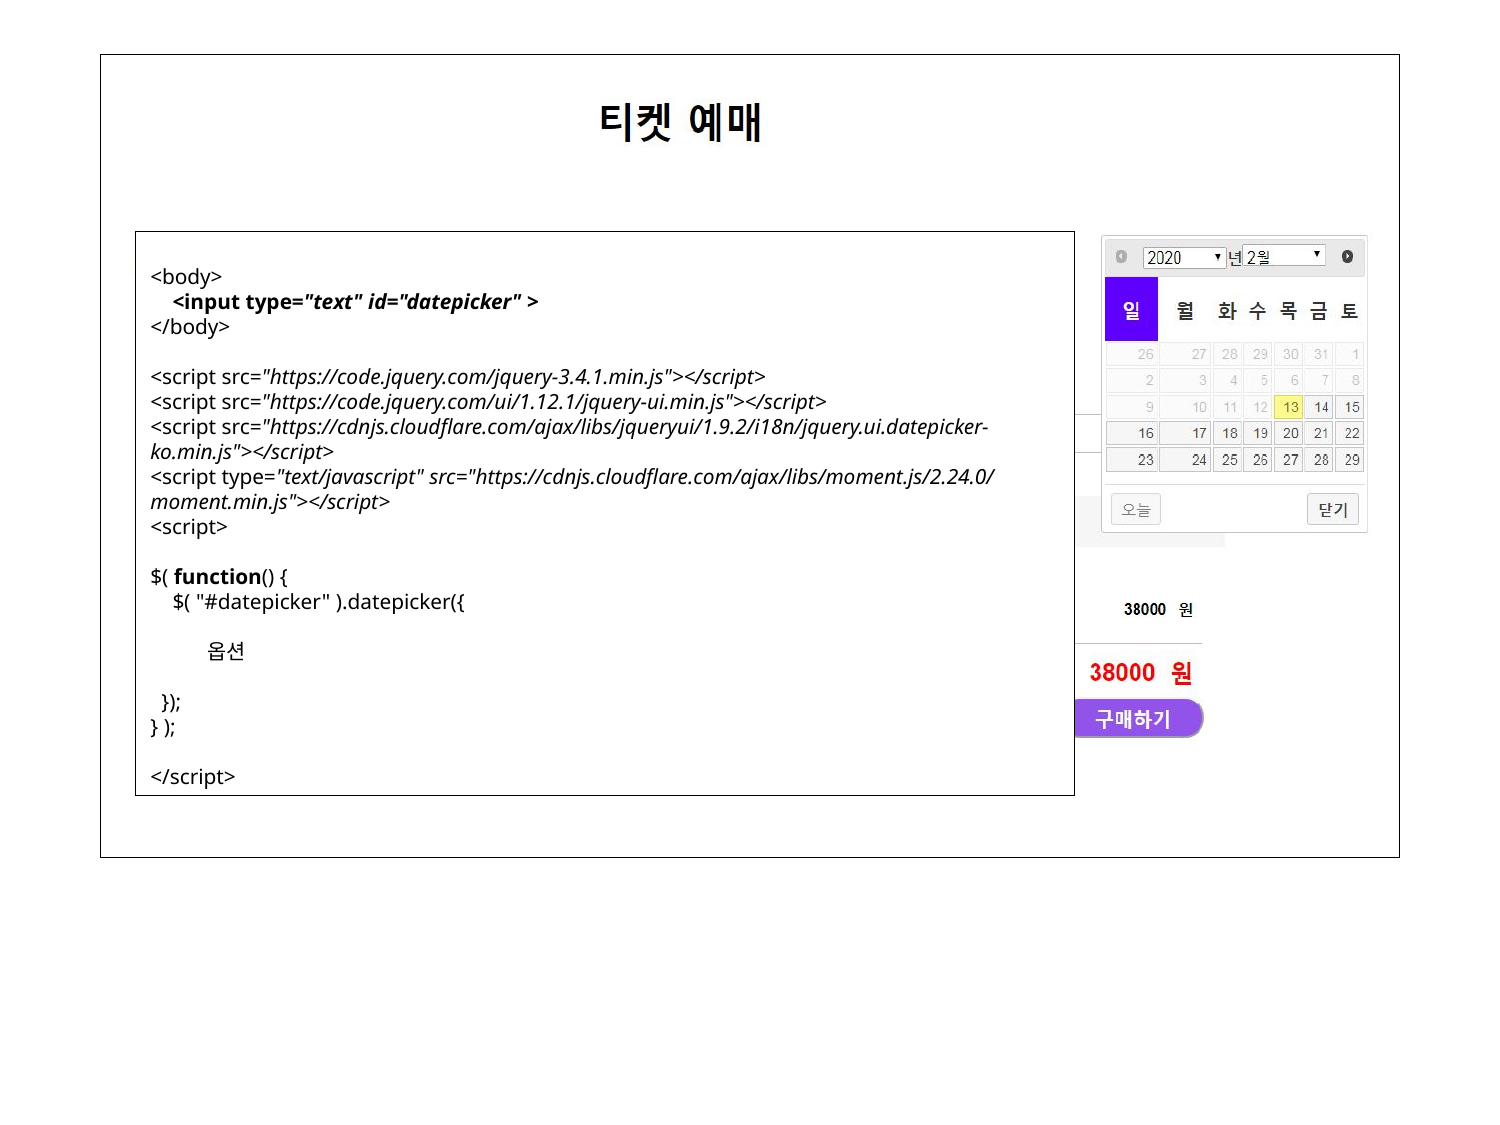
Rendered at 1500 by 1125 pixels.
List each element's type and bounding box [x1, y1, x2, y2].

picture [111, 66, 1388, 847]
text_box [98, 52, 1402, 860]
